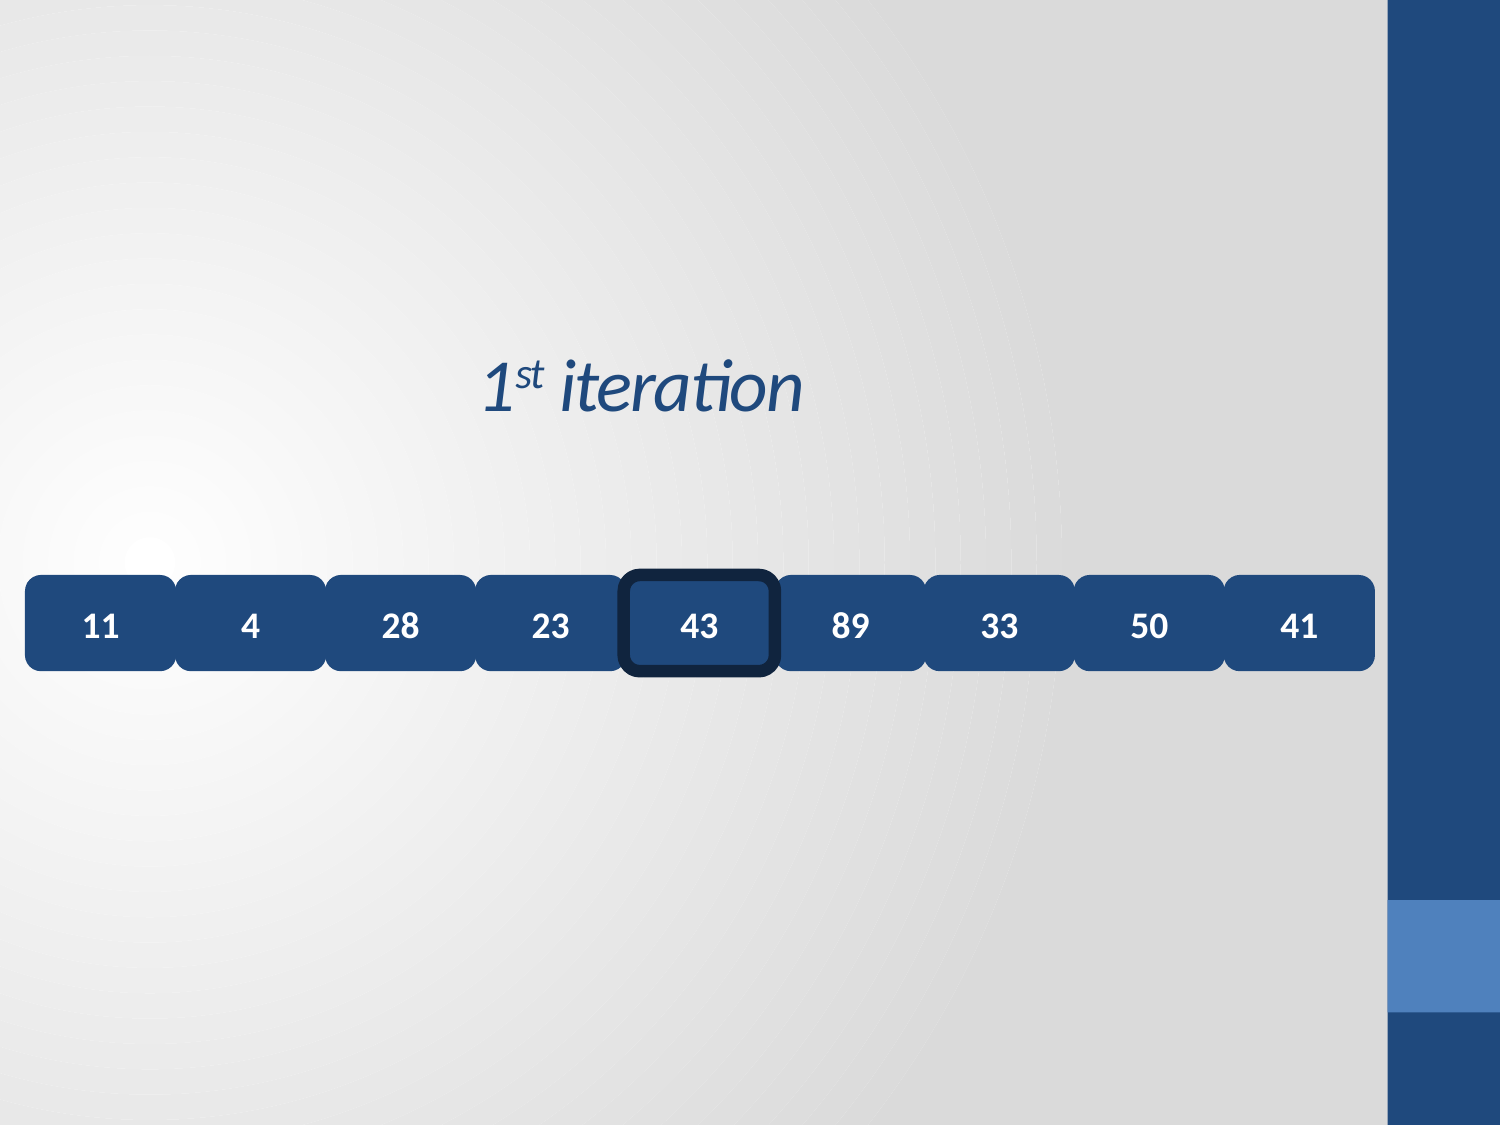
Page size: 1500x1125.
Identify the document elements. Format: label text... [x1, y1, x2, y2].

text_box 11 [24, 574, 177, 672]
text_box 28 [324, 574, 475, 672]
text_box 33 [923, 574, 1074, 672]
text_box 4 [176, 574, 325, 672]
text_box 23 [474, 574, 625, 672]
text_box 50 [1073, 574, 1224, 672]
text_box 89 [775, 574, 925, 672]
text_box 41 [1223, 574, 1375, 672]
text_box 43 [623, 574, 775, 672]
text_box 1st iteration [462, 287, 864, 475]
